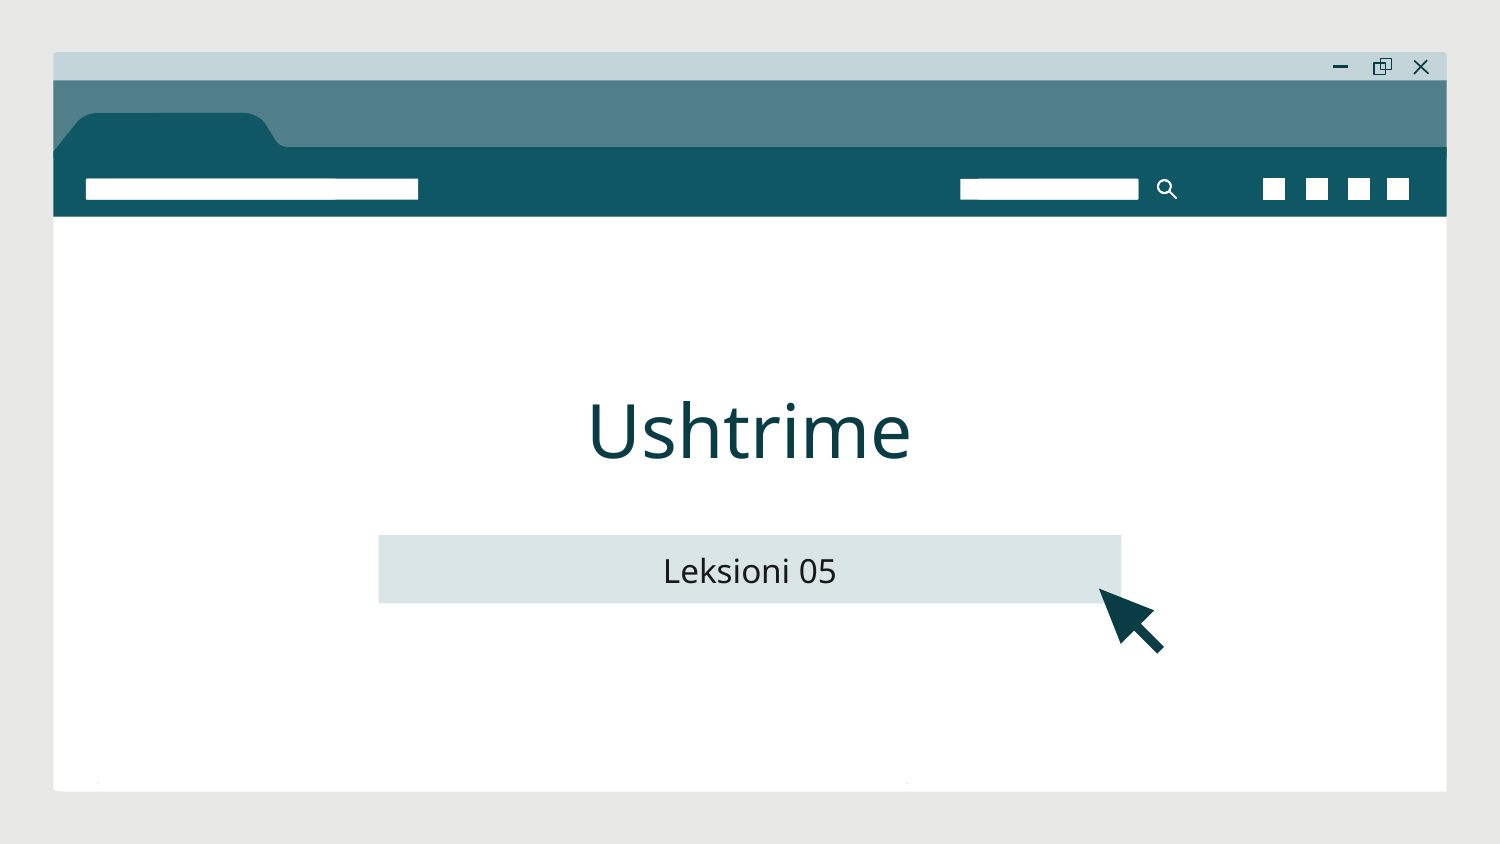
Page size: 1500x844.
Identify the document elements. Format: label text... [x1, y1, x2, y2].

text_box [1098, 588, 1165, 654]
subtitle Leksioni 05 [378, 534, 1122, 604]
title Ushtrime [175, 368, 1325, 498]
